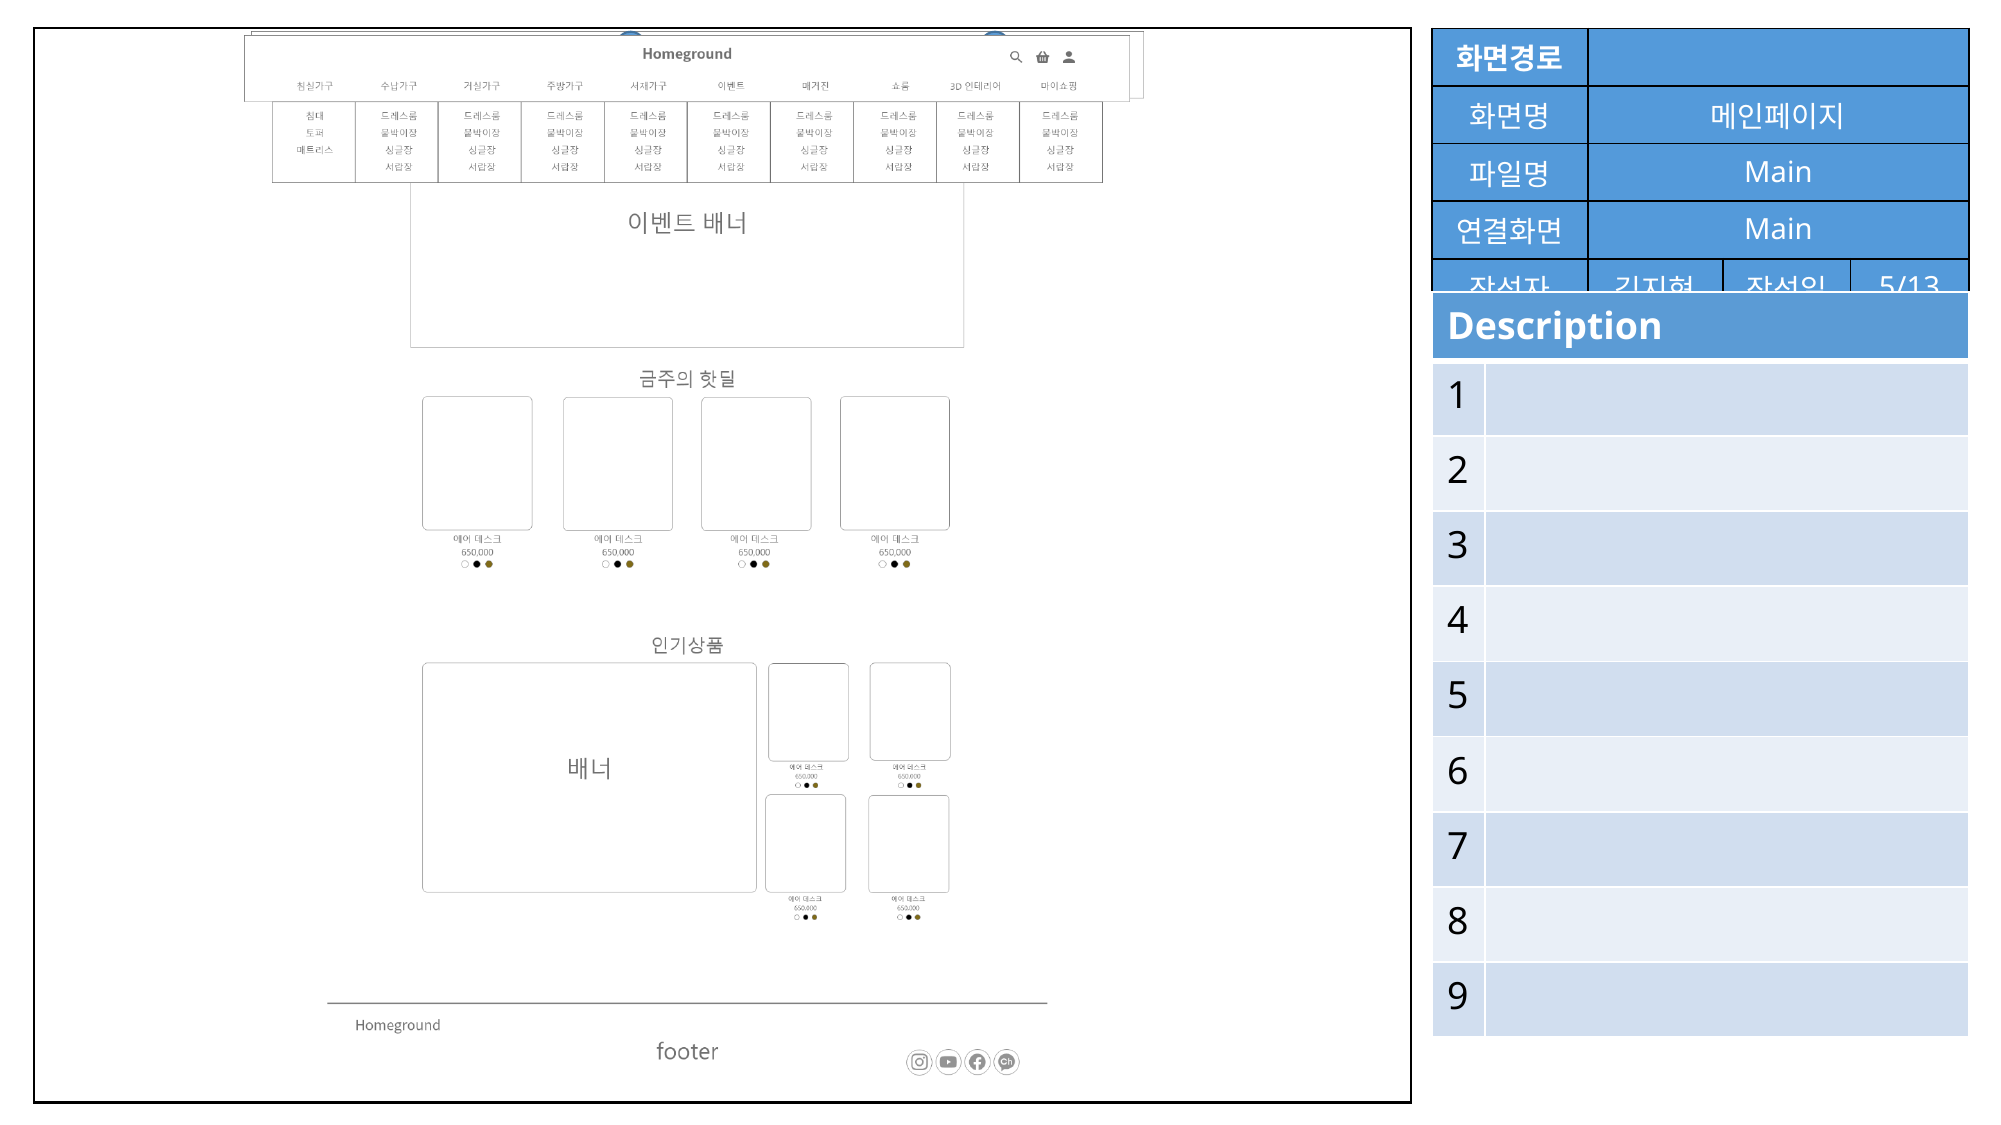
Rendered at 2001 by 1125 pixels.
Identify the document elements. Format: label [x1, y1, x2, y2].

picture [244, 31, 1144, 1098]
